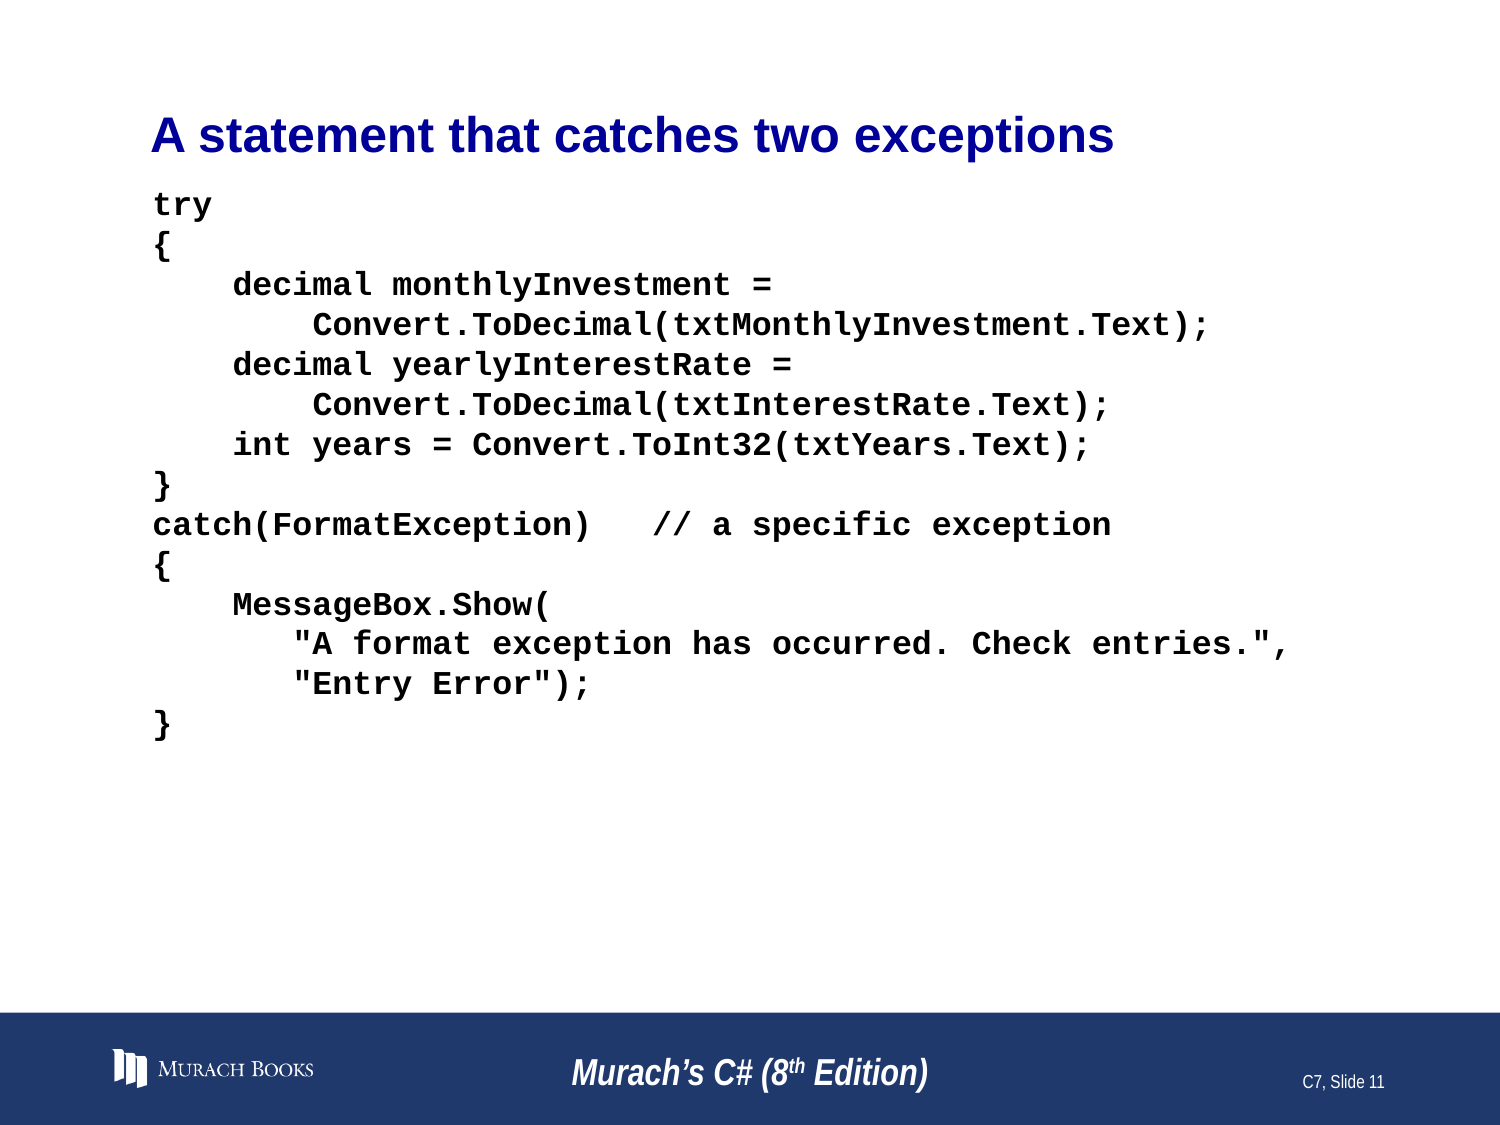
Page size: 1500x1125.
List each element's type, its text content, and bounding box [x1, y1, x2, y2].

slide_number Murach’s C# (8th Edition) [450, 1025, 1050, 1100]
slide_number C7, Slide 11 [1087, 1025, 1400, 1100]
list try { decimal monthlyInvestment = Convert.ToDecimal(txtMonthlyInvestment.Text); decimal yearlyInterestRate = Convert.ToDecimal(txtInterestRate.Text); int years = Convert.ToInt32(txtYears.Text); } catch(FormatException) // a specific exception { MessageBox.Show( "A format exception has occurred. Check entries.", "Entry Error"); } [137, 174, 1350, 975]
title A statement that catches two exceptions [150, 102, 1350, 164]
footer [12, 1025, 450, 1100]
